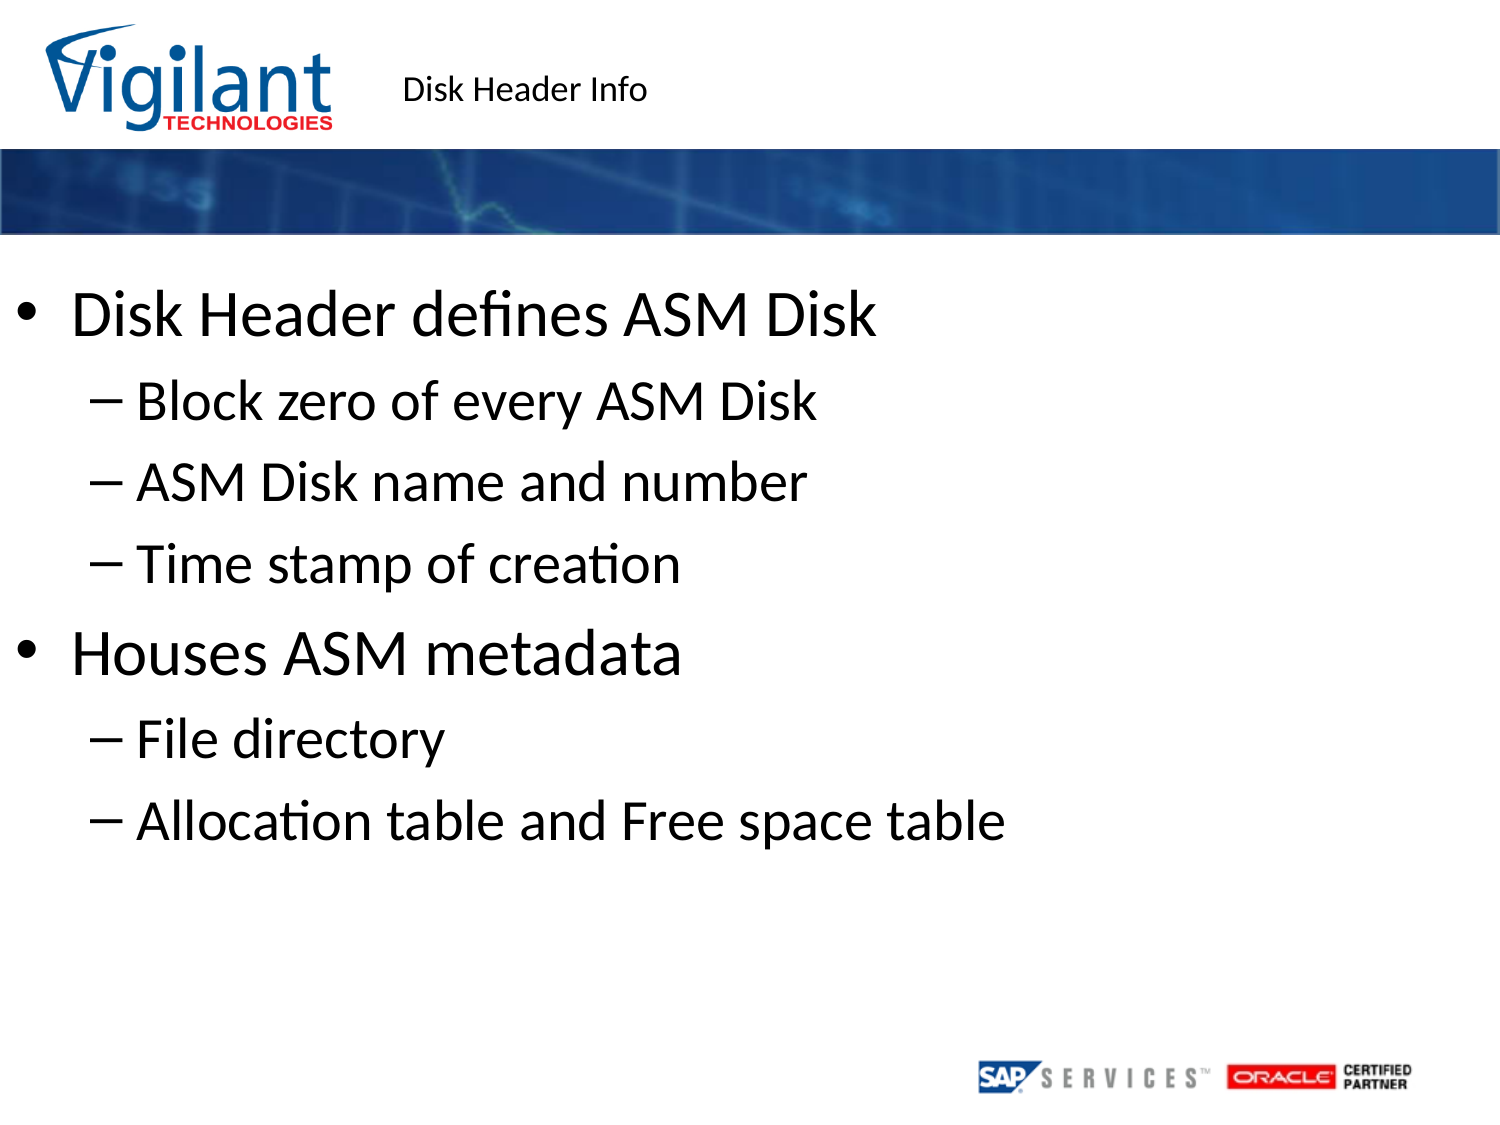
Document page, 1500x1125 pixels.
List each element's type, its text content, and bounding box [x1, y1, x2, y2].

picture [975, 1057, 1213, 1096]
picture [1224, 1062, 1416, 1094]
list Disk Header defines ASM Disk Block zero of every ASM Disk ASM Disk name and number Time stamp of creation Houses ASM metadata File directory Allocation table and Free space table [0, 262, 1351, 1006]
title Disk Header Info [387, 12, 1351, 118]
picture [0, 149, 1500, 235]
picture [42, 24, 338, 132]
